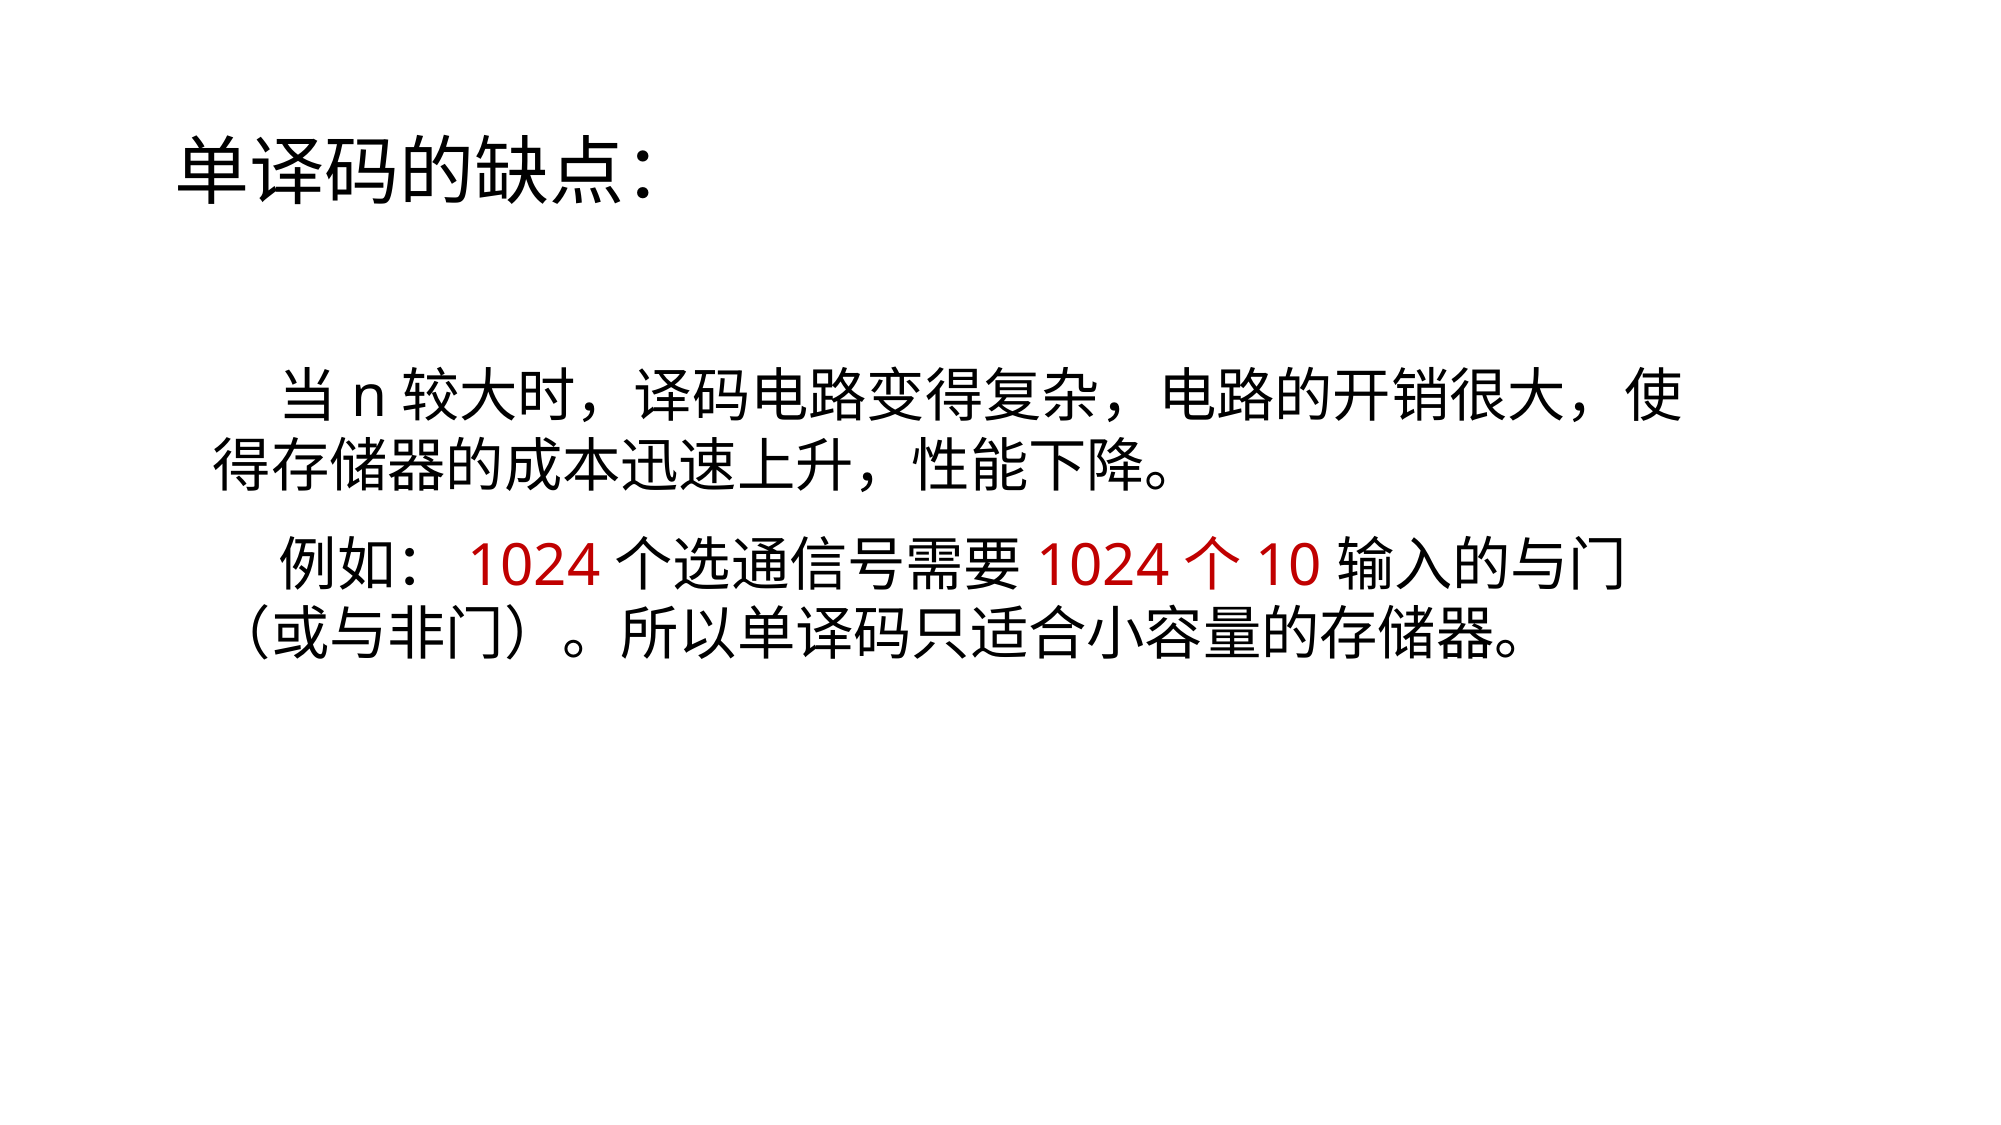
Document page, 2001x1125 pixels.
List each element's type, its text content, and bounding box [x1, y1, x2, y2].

text_box 单译码的缺点： [159, 116, 715, 221]
text_box 当n较大时，译码电路变得复杂，电路的开销很大，使得存储器的成本迅速上升，性能下降。 例如：1024个选通信号需要1024个10输入的与门（或与非门）。所以单译码只适合小容量的存储器。 [198, 350, 1712, 675]
